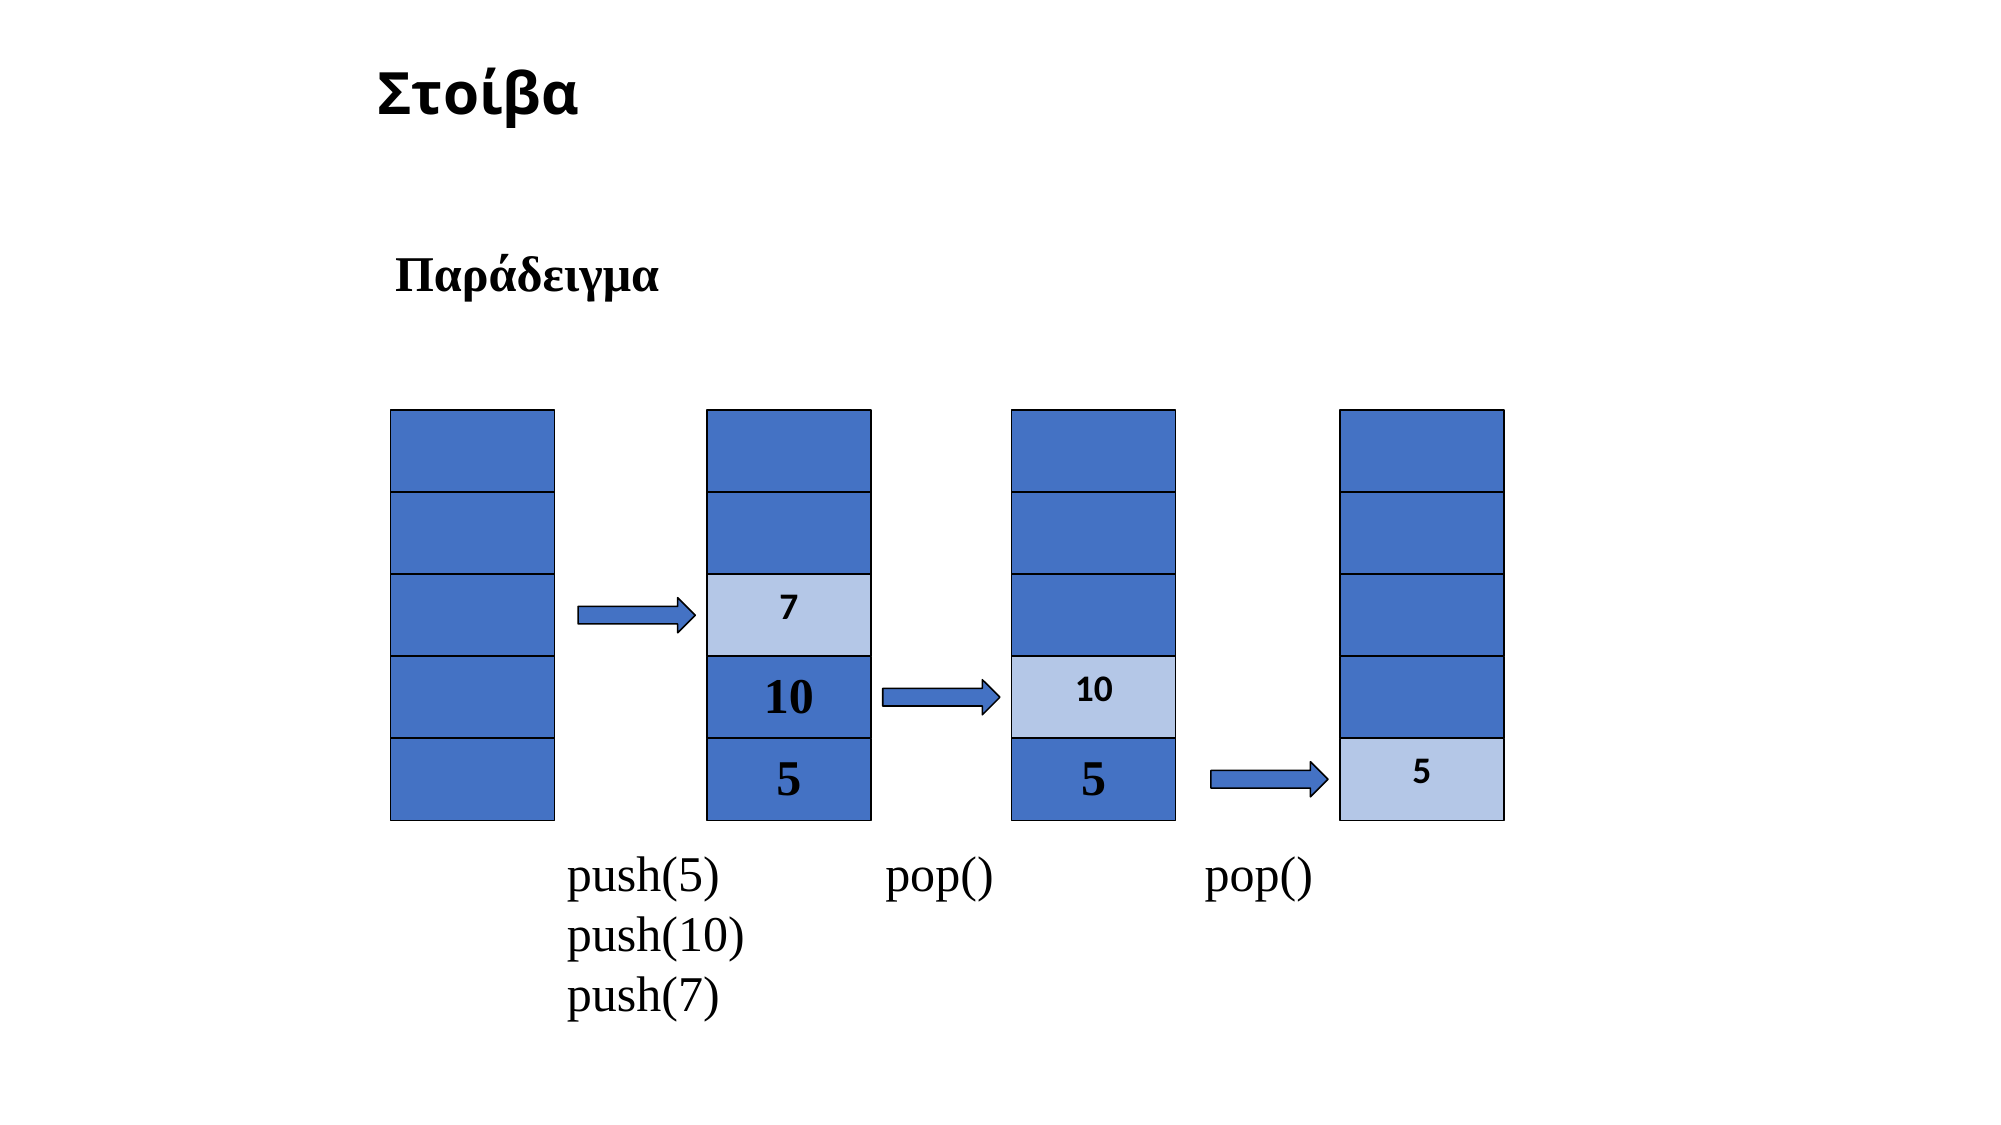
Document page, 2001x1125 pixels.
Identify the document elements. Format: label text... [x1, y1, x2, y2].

text_box [1011, 493, 1176, 575]
text_box [706, 410, 871, 493]
text_box 5 [706, 739, 871, 821]
text_box [882, 679, 1000, 715]
text_box pop() [1189, 834, 1328, 909]
text_box Παράδειγμα [380, 234, 675, 310]
text_box [390, 575, 555, 657]
text_box pop() [870, 834, 1009, 909]
text_box [1339, 575, 1504, 657]
title Στοίβα [362, 54, 1638, 138]
text_box [1339, 410, 1504, 493]
text_box [1339, 657, 1504, 739]
text_box [390, 739, 555, 821]
text_box [1339, 493, 1504, 575]
text_box 5 [1339, 739, 1504, 821]
text_box [1011, 410, 1176, 493]
text_box [1011, 575, 1176, 657]
text_box [390, 410, 555, 493]
text_box 10 [706, 657, 871, 739]
text_box [390, 657, 555, 739]
text_box [390, 493, 555, 575]
text_box 10 [1011, 657, 1176, 739]
text_box [706, 493, 871, 575]
text_box 5 [1011, 739, 1176, 821]
text_box [1210, 761, 1329, 797]
text_box [578, 597, 696, 633]
text_box push(5) push(10) push(7) [552, 834, 760, 1029]
text_box 7 [706, 575, 871, 657]
